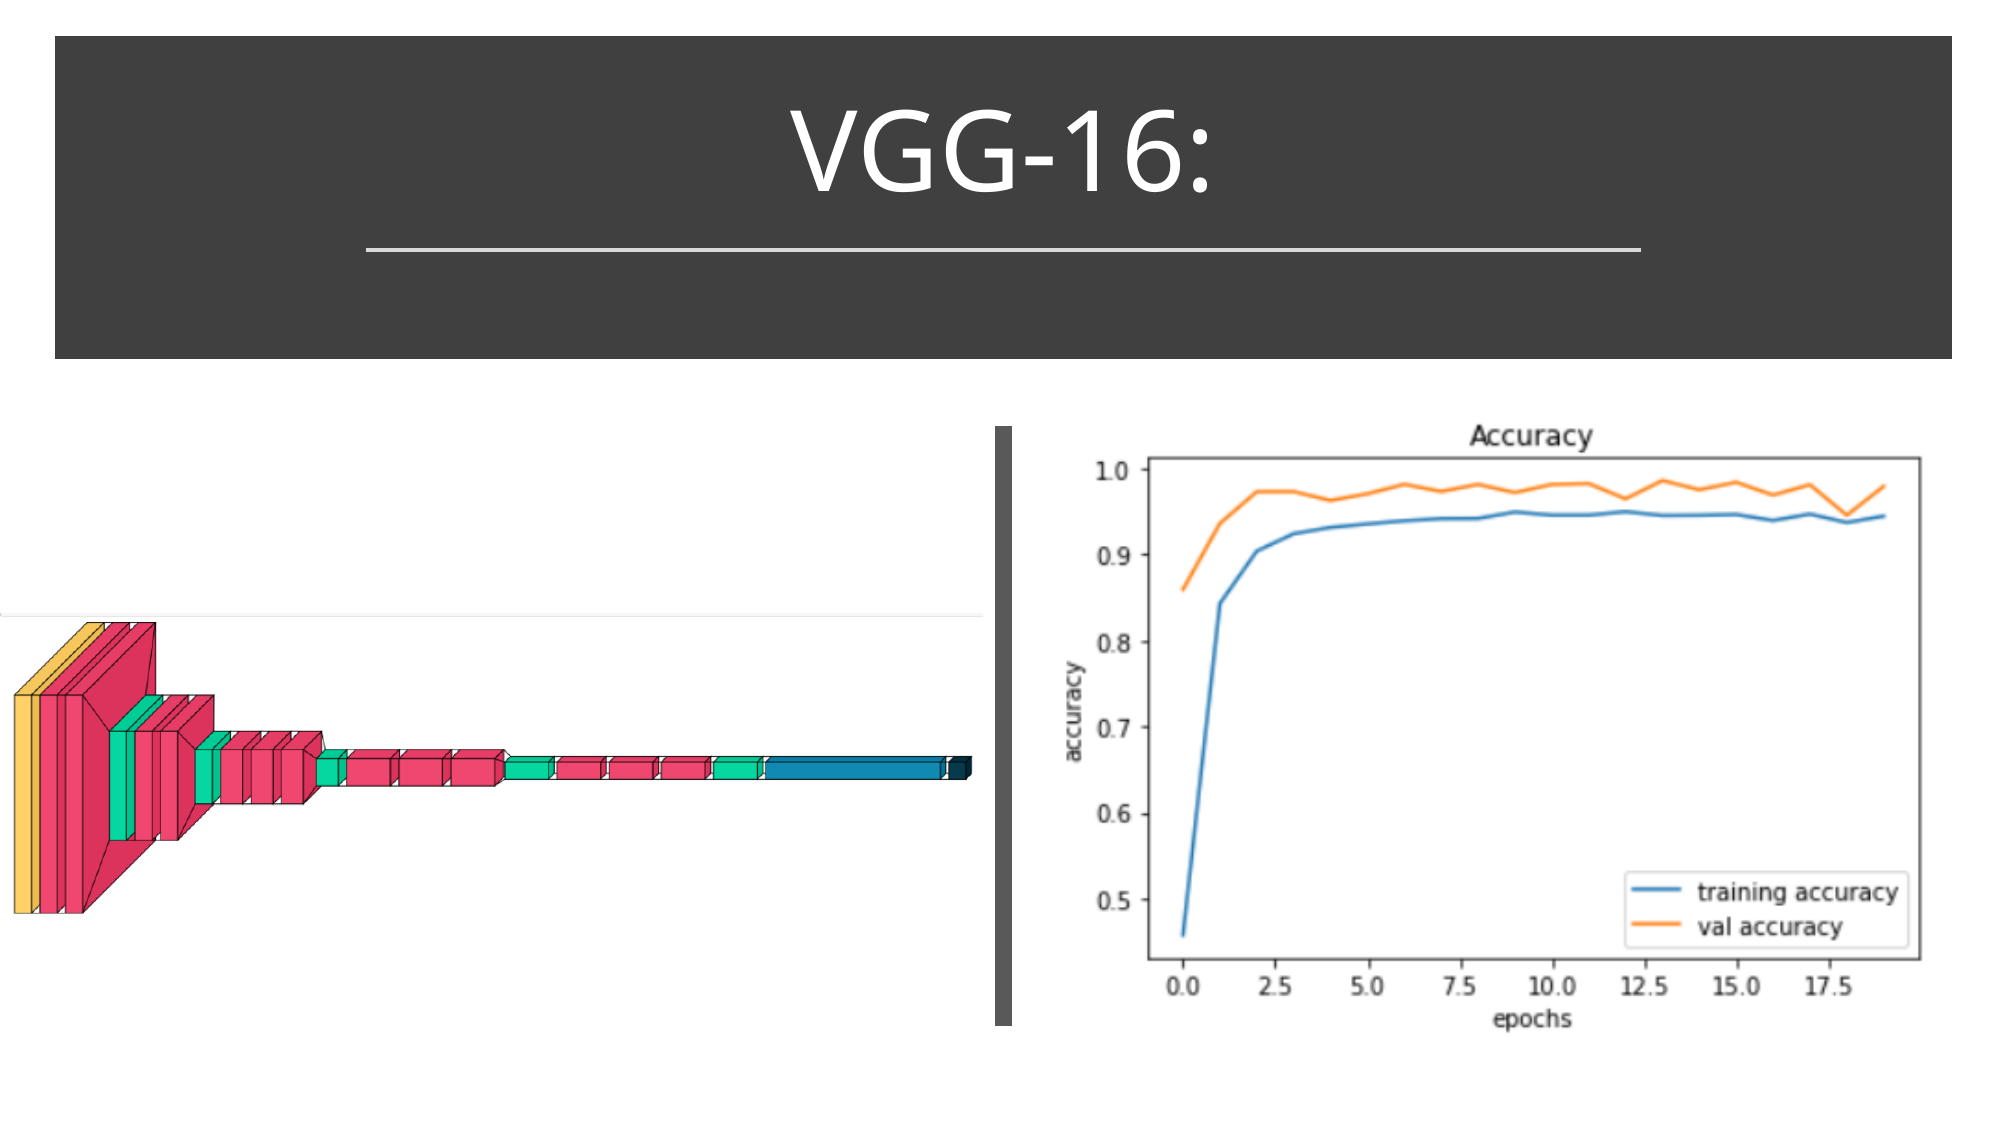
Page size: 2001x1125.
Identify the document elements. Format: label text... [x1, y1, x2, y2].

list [0, 613, 983, 917]
title VGG-16: [89, 71, 1917, 224]
picture [1054, 405, 1950, 1046]
text_box [64, 45, 1942, 350]
